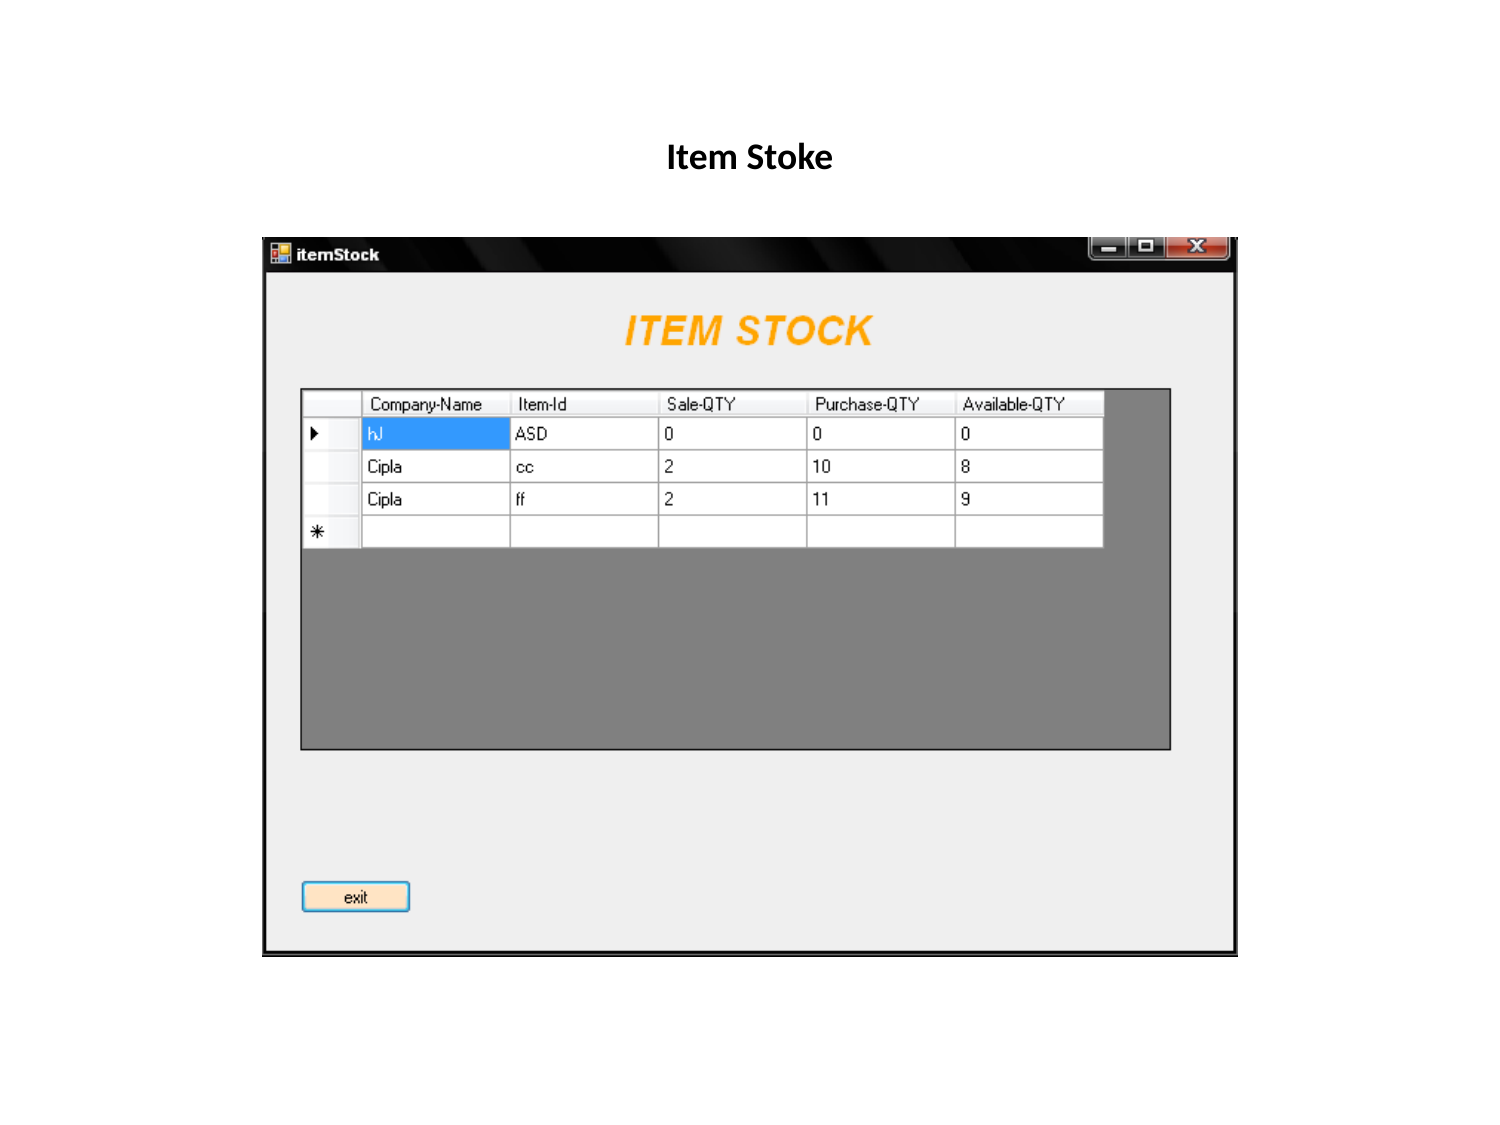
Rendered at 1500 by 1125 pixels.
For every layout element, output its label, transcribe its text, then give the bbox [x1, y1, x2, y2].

picture [262, 237, 1238, 957]
text_box Item Stoke [651, 124, 849, 185]
